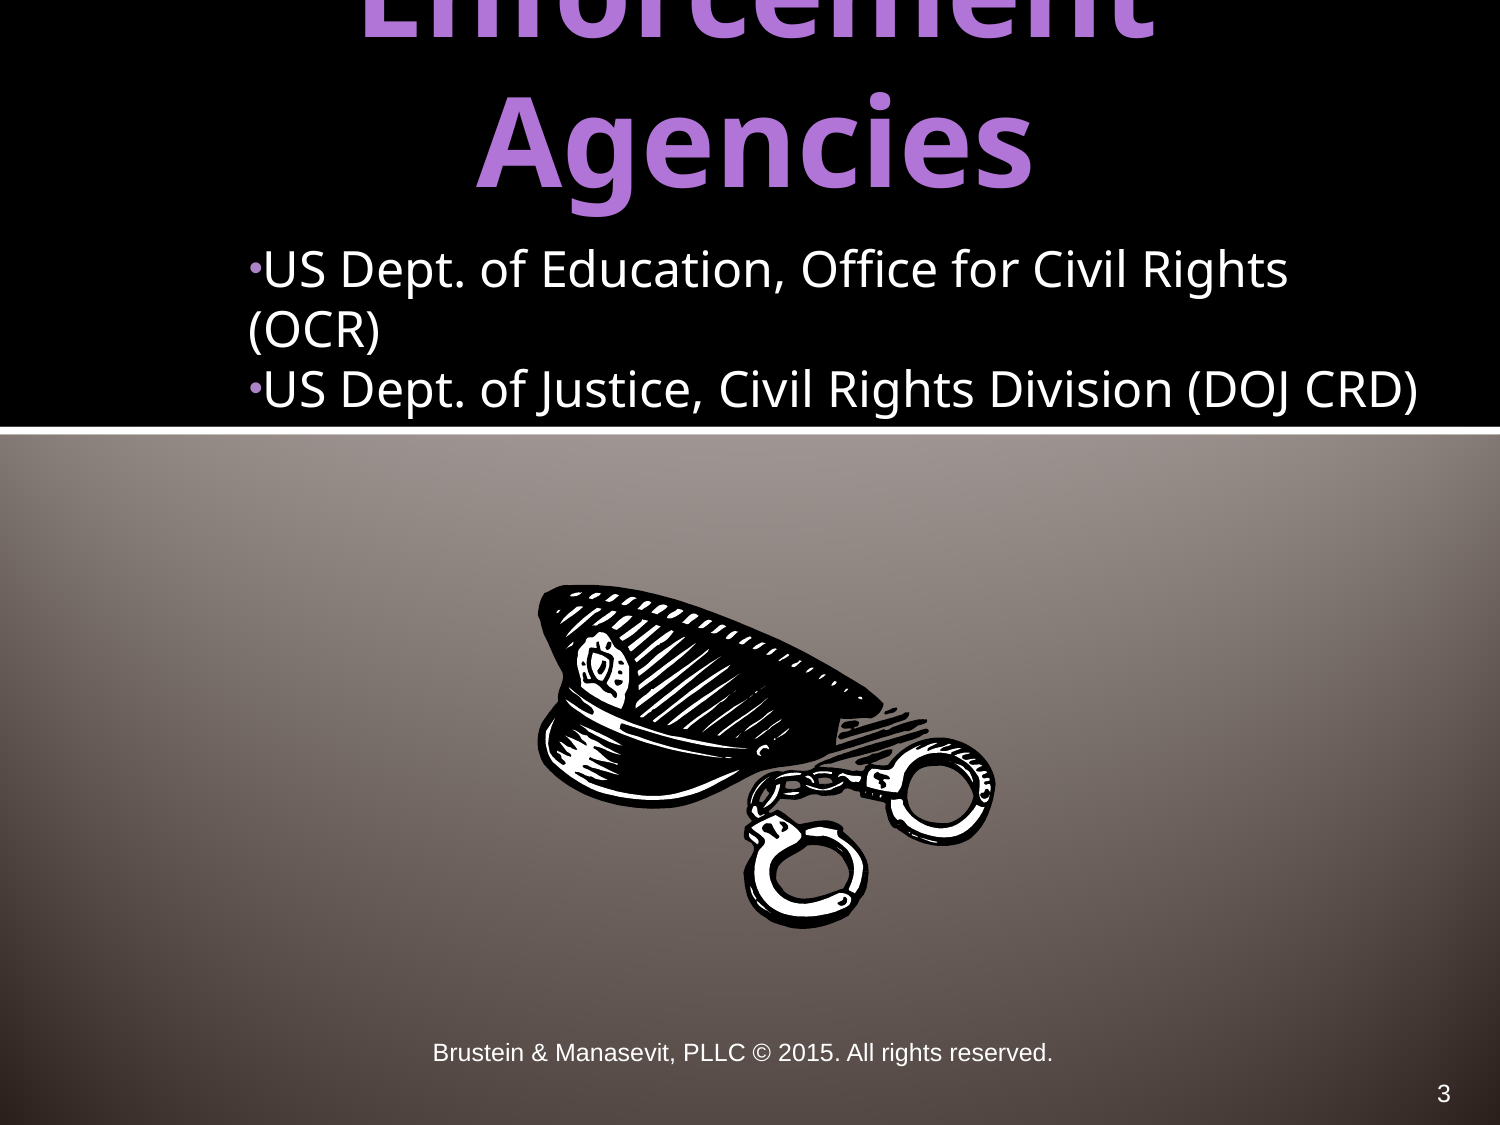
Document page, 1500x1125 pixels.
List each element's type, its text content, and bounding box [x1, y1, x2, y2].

slide_number 3 [1345, 1062, 1467, 1108]
footer Brustein & Manasevit, PLLC © 2015. All rights reserved. [425, 1025, 1063, 1067]
list US Dept. of Education, Office for Civil Rights (OCR) US Dept. of Justice, Civil Rights Division (DOJ CRD) [225, 237, 1438, 413]
picture [0, 435, 1500, 1125]
title Enforcement Agencies [75, 75, 1438, 213]
